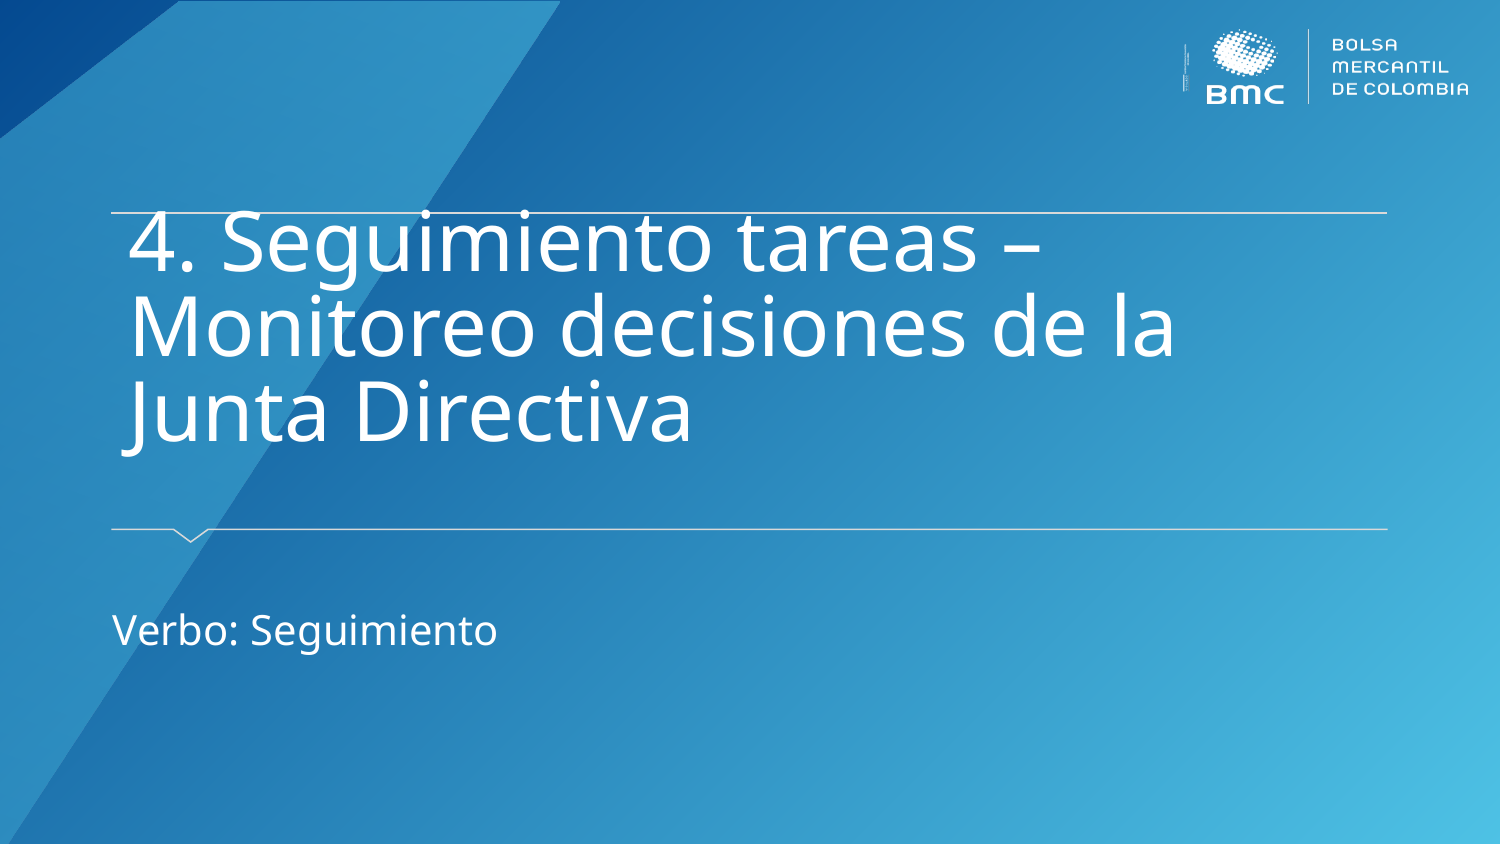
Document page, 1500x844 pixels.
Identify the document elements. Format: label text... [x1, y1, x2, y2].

title 4. Seguimiento tareas – Monitoreo decisiones de la Junta Directiva [128, 354, 1392, 608]
text_box Verbo: Seguimiento [112, 593, 602, 654]
picture [1183, 29, 1468, 104]
